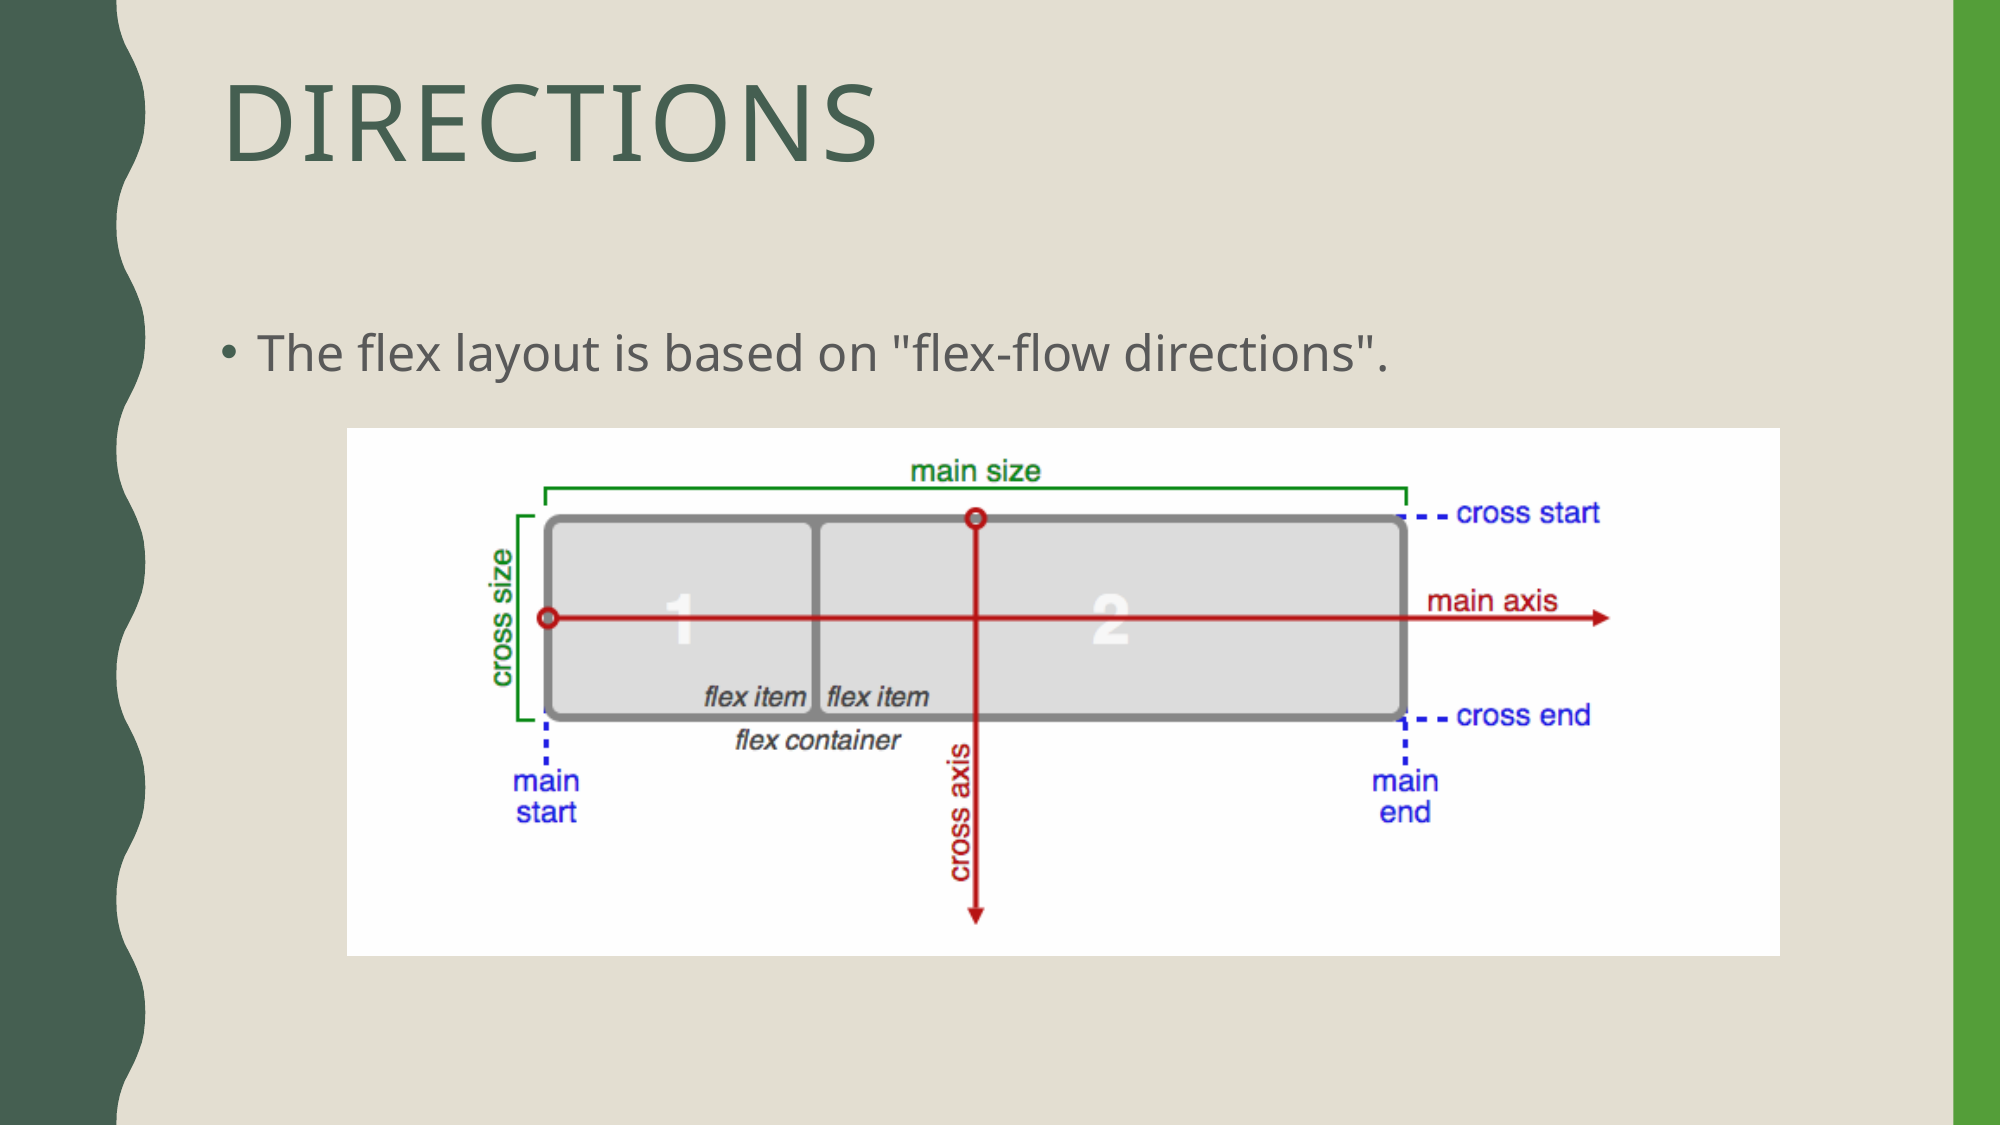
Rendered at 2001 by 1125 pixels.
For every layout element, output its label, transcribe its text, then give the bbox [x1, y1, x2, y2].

list The flex layout is based on "flex-flow directions". [205, 307, 1875, 897]
title Directions [205, 62, 1875, 307]
picture [347, 428, 1780, 956]
